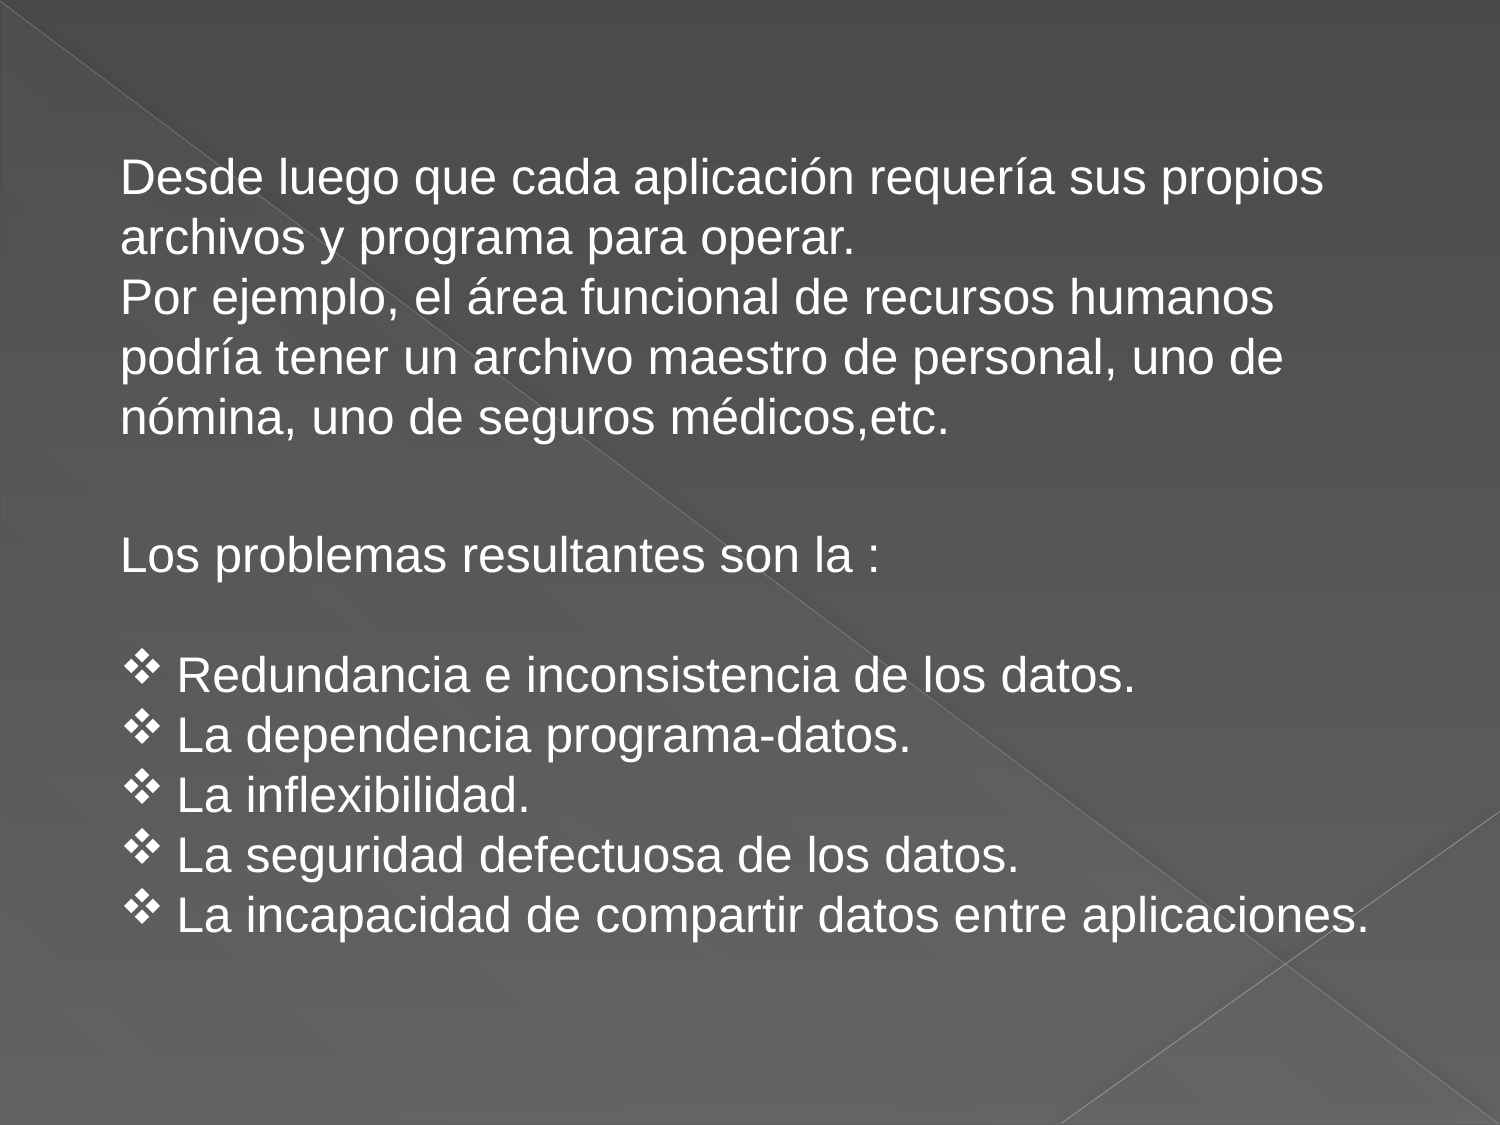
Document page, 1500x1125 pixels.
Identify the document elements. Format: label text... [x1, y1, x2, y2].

text_box Los problemas resultantes son la : Redundancia e inconsistencia de los datos. La dependencia programa-datos. La inflexibilidad. La seguridad defectuosa de los datos. La incapacidad de compartir datos entre aplicaciones. [105, 515, 1464, 950]
text_box Desde luego que cada aplicación requería sus propios archivos y programa para operar. Por ejemplo, el área funcional de recursos humanos podría tener un archivo maestro de personal, uno de nómina, uno de seguros médicos,etc. [105, 137, 1417, 452]
